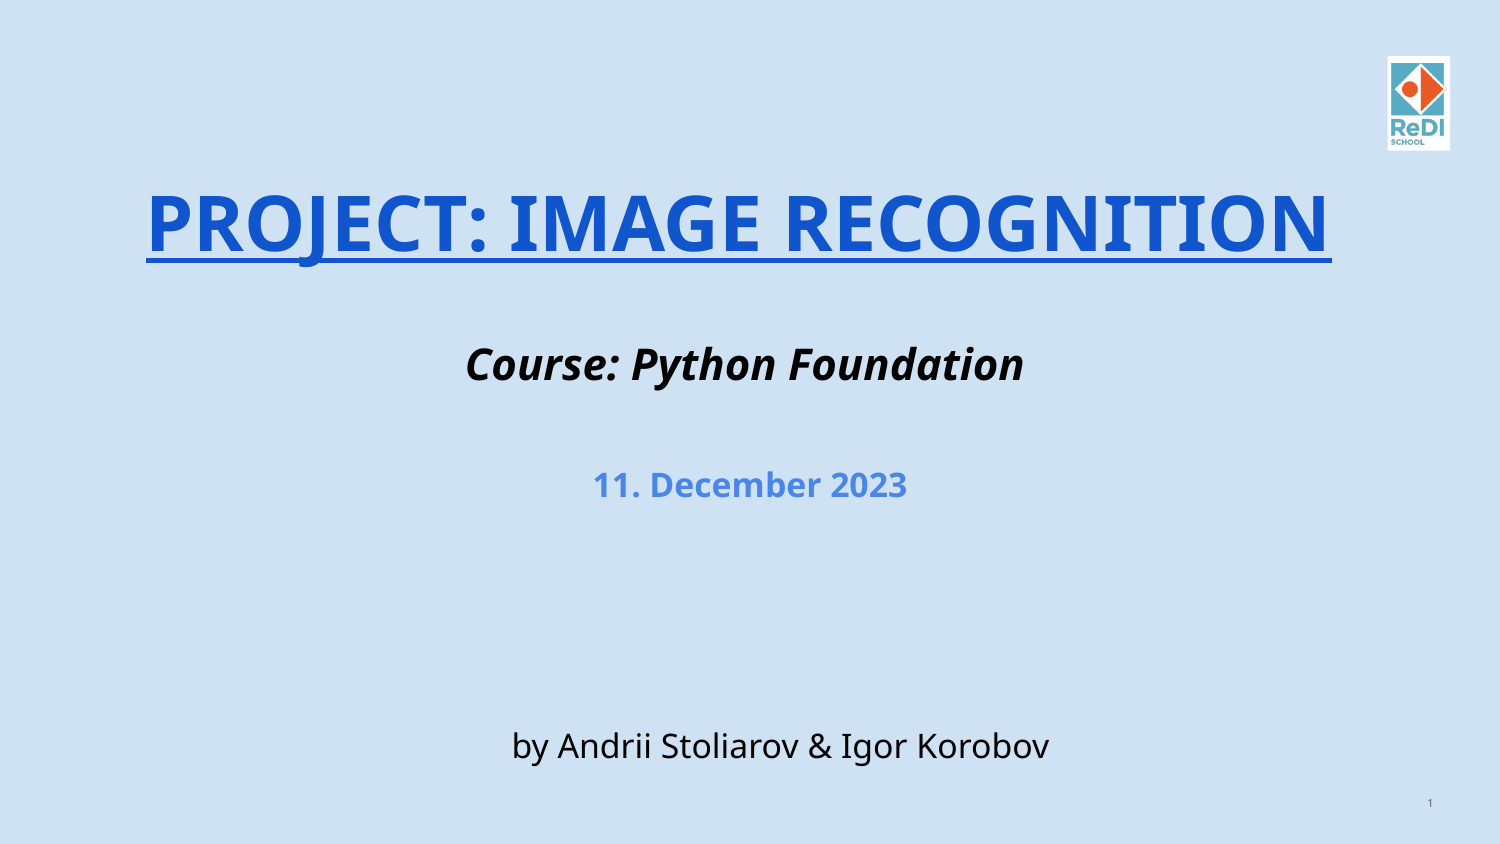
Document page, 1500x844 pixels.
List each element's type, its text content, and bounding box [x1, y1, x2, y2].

slide_number 1 [1388, 781, 1449, 827]
text_box PROJECT: IMAGE RECOGNITION [112, 159, 1365, 242]
text_box Course: Python Foundation [217, 321, 1272, 404]
title 11. December 2023 [81, 443, 1419, 526]
picture [1391, 63, 1447, 145]
title by Andrii Stoliarov & Igor Korobov [112, 704, 1449, 786]
